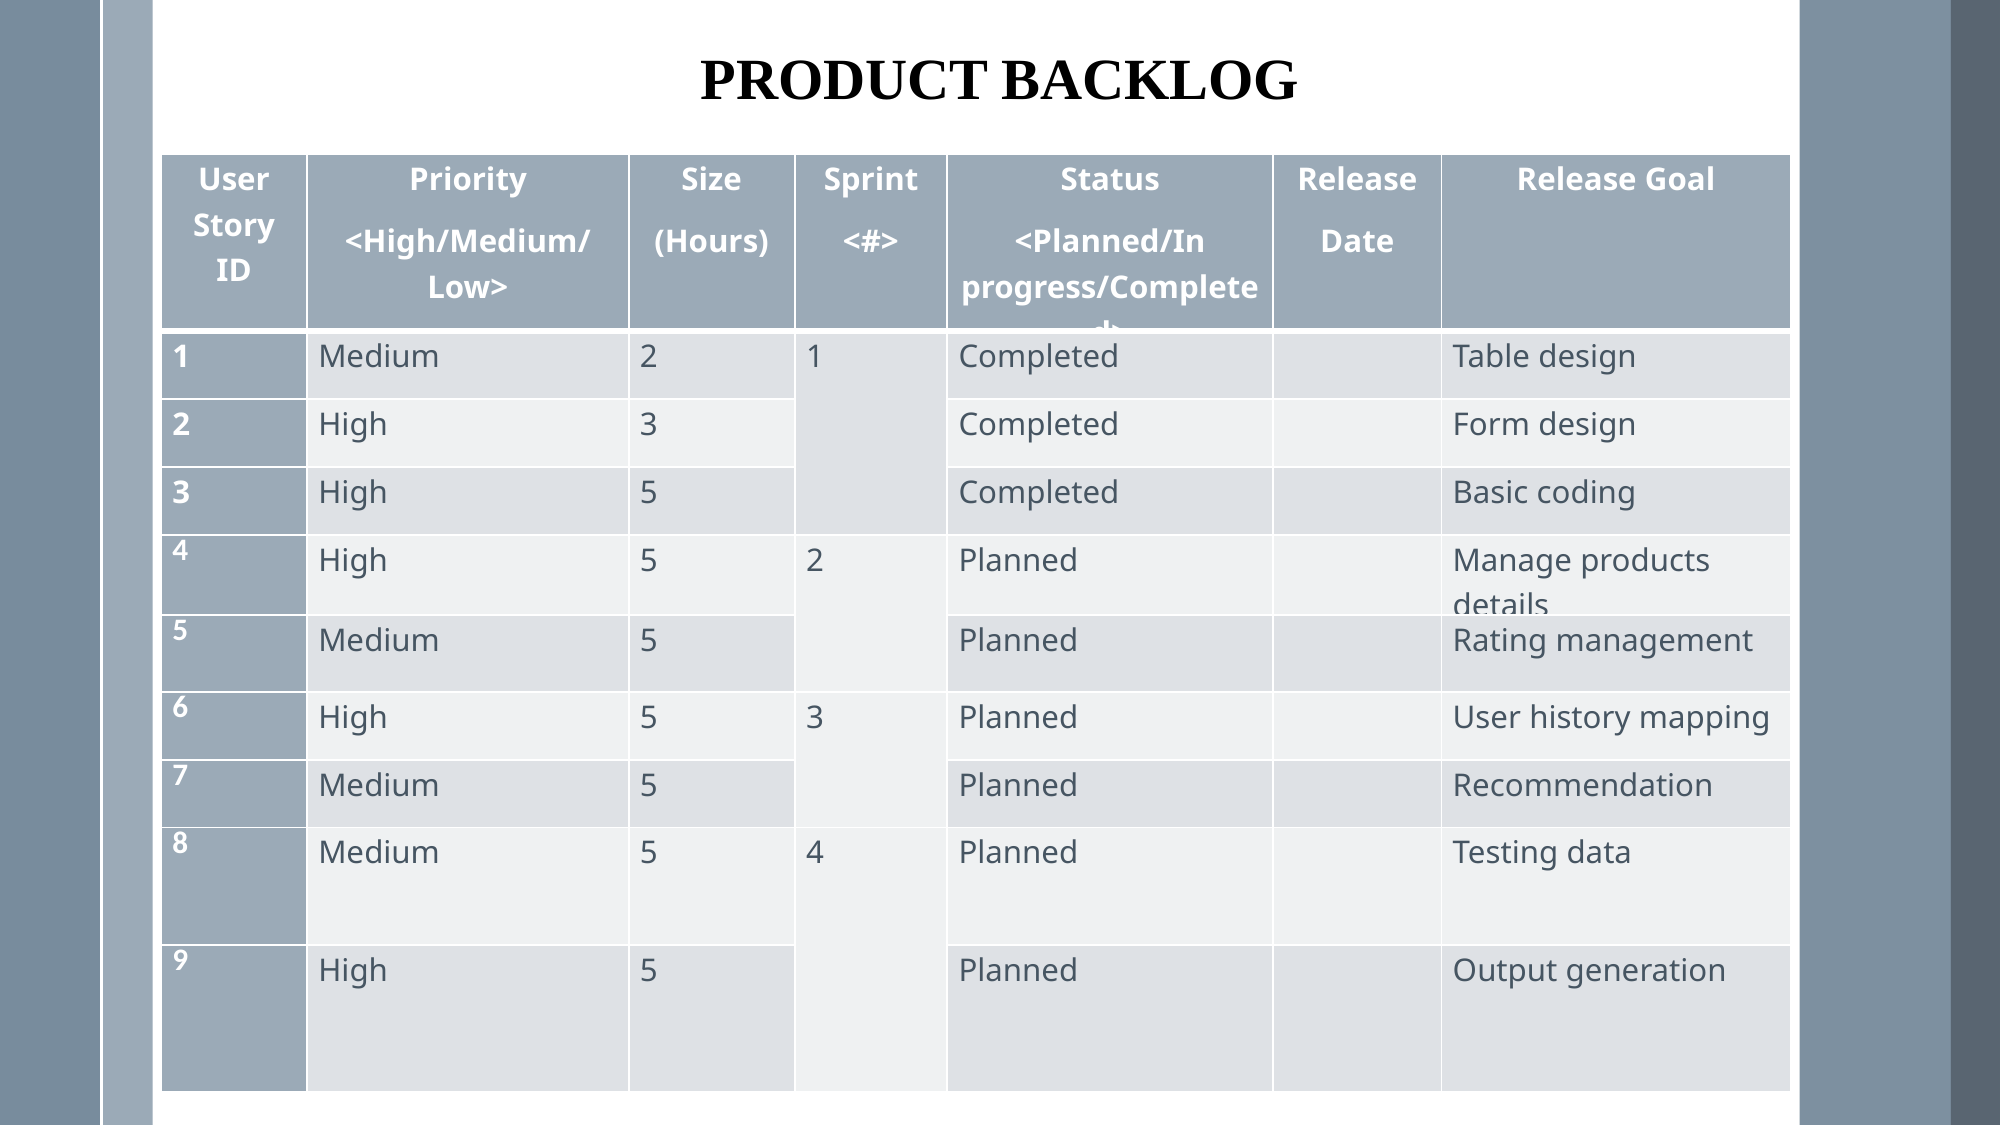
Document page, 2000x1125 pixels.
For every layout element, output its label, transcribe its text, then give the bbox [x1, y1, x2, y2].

table_cell [1274, 334, 1441, 398]
table_cell [1274, 400, 1441, 466]
table_cell 7 [162, 761, 306, 827]
table_cell Planned [948, 828, 1272, 944]
table_cell Rating management [1442, 616, 1790, 691]
table_cell 3 [162, 468, 306, 534]
table_cell 6 [162, 693, 306, 759]
table_cell [1274, 536, 1441, 614]
table_cell [1274, 946, 1441, 1091]
table_cell Planned [948, 693, 1272, 759]
table_header Release Date [1274, 155, 1441, 328]
table_cell Medium [308, 334, 628, 398]
table_cell High [308, 536, 628, 614]
table_cell 1 [162, 334, 306, 398]
table_cell Planned [948, 946, 1272, 1091]
table_cell Planned [948, 761, 1272, 827]
table_cell 4 [162, 536, 306, 614]
table_cell High [308, 946, 628, 1091]
table_cell 5 [630, 536, 794, 614]
table_cell 3 [630, 400, 794, 466]
table_cell Output generation [1442, 946, 1790, 1091]
table_cell 2 [796, 536, 946, 691]
table_cell Completed [948, 334, 1272, 398]
table_header Size (Hours) [630, 155, 794, 328]
table_cell 5 [630, 468, 794, 534]
table_cell Table design [1442, 334, 1790, 398]
table_cell Planned [948, 536, 1272, 614]
table_cell Medium [308, 616, 628, 691]
table_header User Story ID [162, 155, 306, 328]
table_header Priority <High/Medium/Low> [308, 155, 628, 328]
table_cell 1 [796, 334, 946, 534]
table_cell 8 [162, 828, 306, 944]
table_cell Completed [948, 400, 1272, 466]
table_header Status <Planned/In progress/Completed> [948, 155, 1272, 328]
table_cell Completed [948, 468, 1272, 534]
table_cell Planned [948, 616, 1272, 691]
table_cell Basic coding [1442, 468, 1790, 534]
table_cell 4 [796, 828, 946, 1091]
table_cell High [308, 693, 628, 759]
table_cell [1274, 828, 1441, 944]
table_header Sprint <#> [796, 155, 946, 328]
table_cell Manage products details [1442, 536, 1790, 614]
table_cell 5 [162, 616, 306, 691]
table_cell 5 [630, 828, 794, 944]
table_cell High [308, 468, 628, 534]
table_cell [1274, 693, 1441, 759]
table_cell [1274, 468, 1441, 534]
table_cell 5 [630, 693, 794, 759]
text_box PRODUCT BACKLOG [571, 33, 1429, 119]
table_cell Medium [308, 828, 628, 944]
table_cell [1274, 761, 1441, 827]
table_cell User history mapping [1442, 693, 1790, 759]
table_cell 2 [162, 400, 306, 466]
table_cell 3 [796, 693, 946, 827]
table_cell Recommendation [1442, 761, 1790, 827]
table_cell Testing data [1442, 828, 1790, 944]
table_cell [1274, 616, 1441, 691]
table_cell 5 [630, 946, 794, 1091]
table_cell 5 [630, 616, 794, 691]
table_cell 9 [162, 946, 306, 1091]
table_cell 2 [630, 334, 794, 398]
table_cell Form design [1442, 400, 1790, 466]
table_cell High [308, 400, 628, 466]
table_cell 5 [630, 761, 794, 827]
table_cell Medium [308, 761, 628, 827]
table_header Release Goal [1442, 155, 1790, 328]
